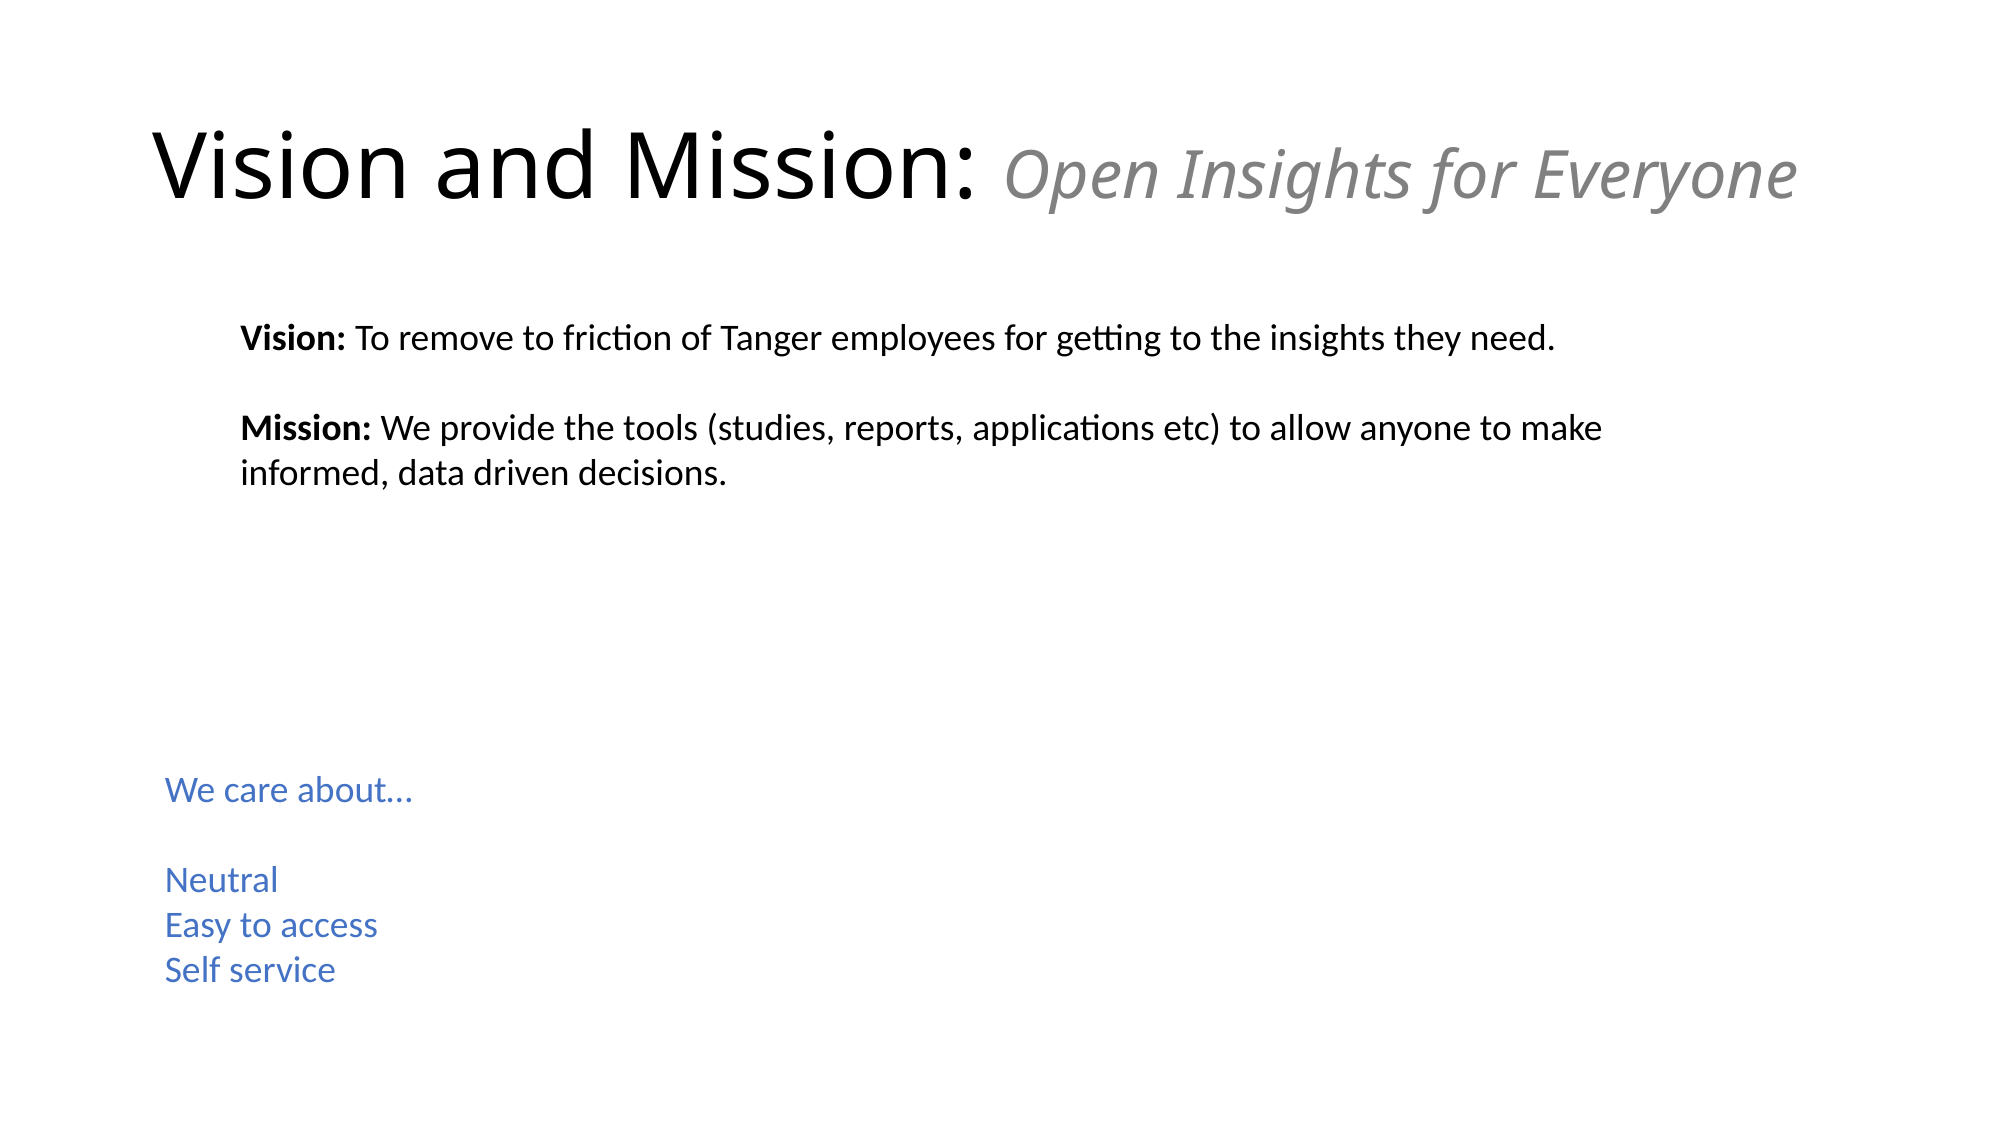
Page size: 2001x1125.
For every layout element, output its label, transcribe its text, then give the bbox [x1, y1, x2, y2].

text_box Vision: To remove to friction of Tanger employees for getting to the insights they need. Mission: We provide the tools (studies, reports, applications etc) to allow anyone to make informed, data driven decisions. [225, 305, 1644, 546]
title Vision and Mission: Open Insights for Everyone [137, 59, 1863, 278]
text_box We care about… Neutral Easy to access Self service [150, 757, 1695, 998]
